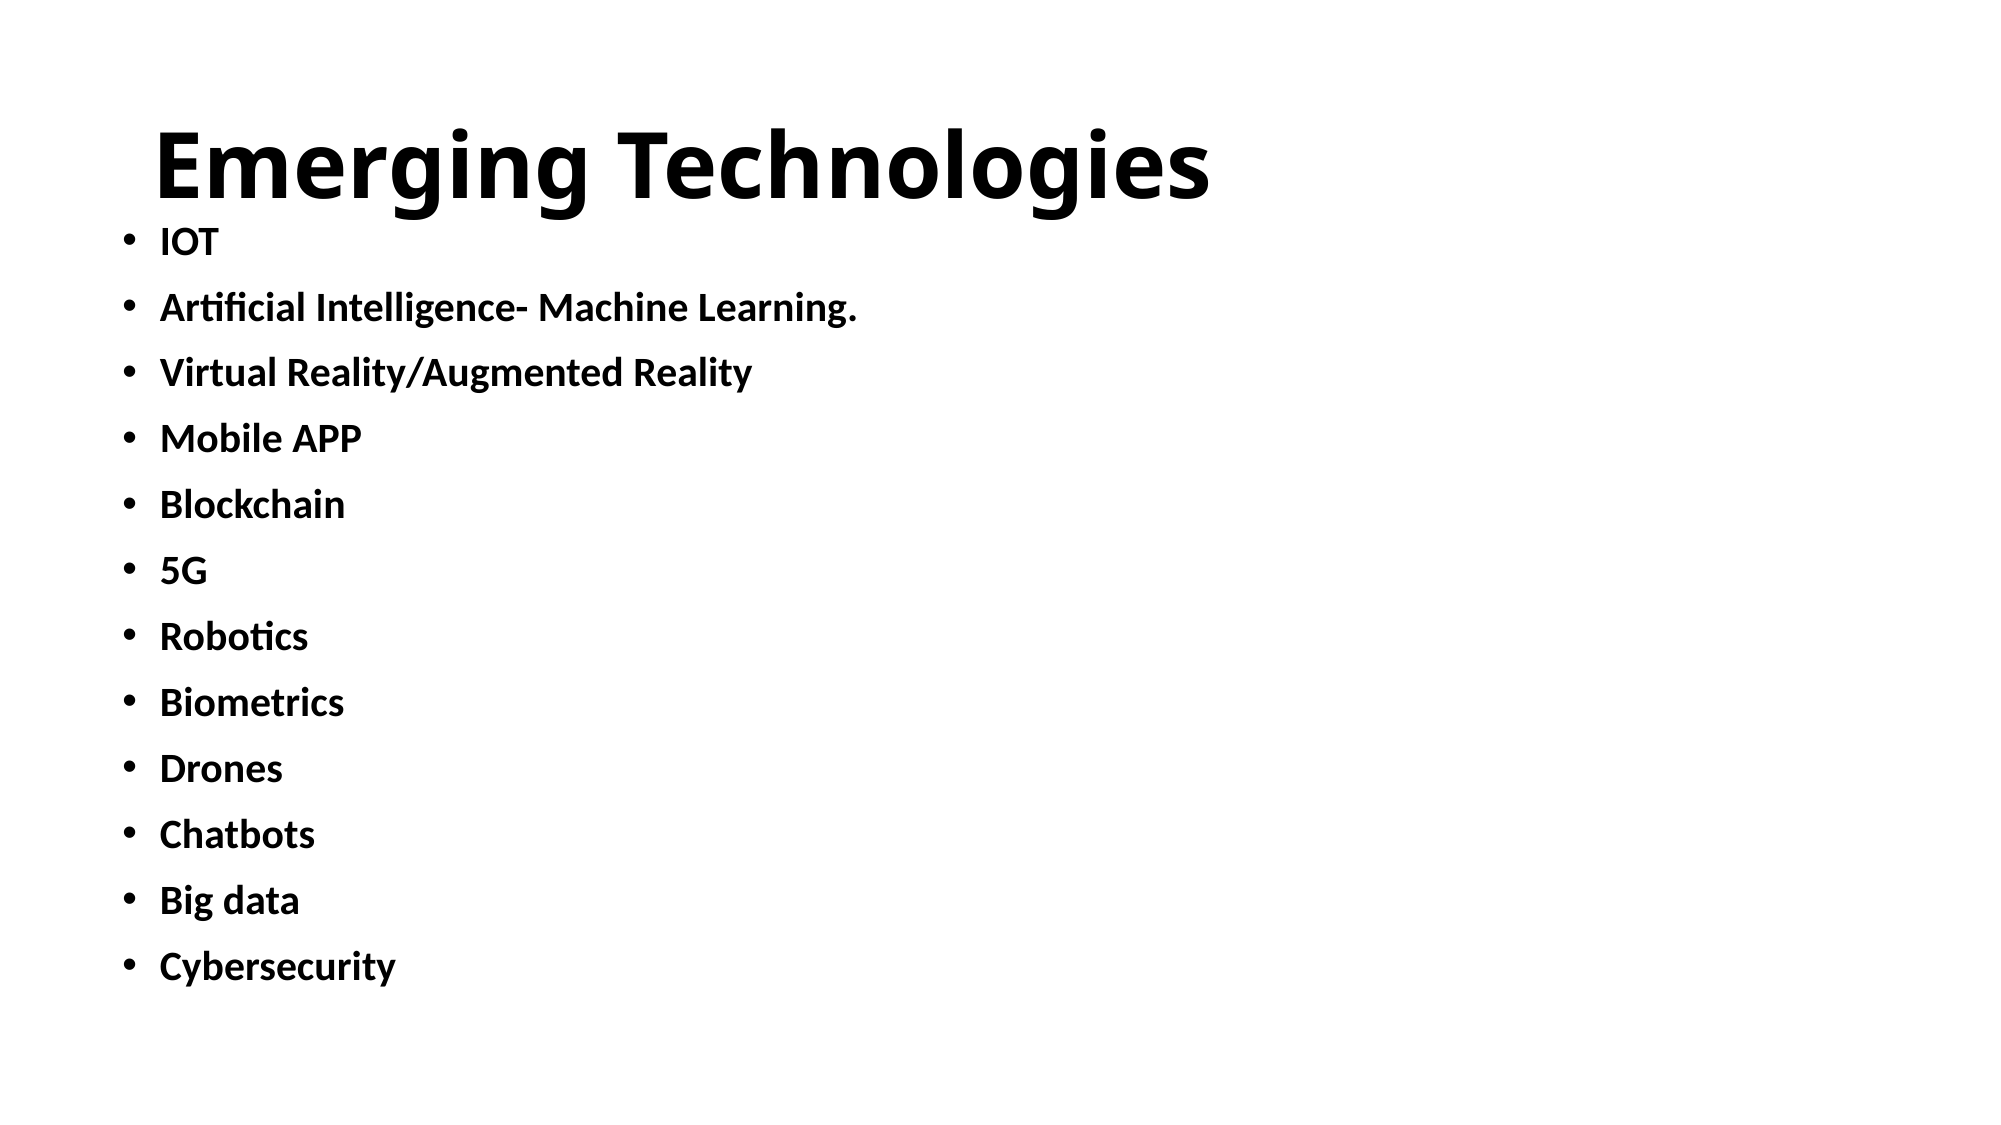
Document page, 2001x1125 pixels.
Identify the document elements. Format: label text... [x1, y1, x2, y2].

title Emerging Technologies [137, 59, 1863, 278]
list IOT Artificial Intelligence- Machine Learning. Virtual Reality/Augmented Reality Mobile APP Blockchain 5G Robotics Biometrics Drones Chatbots Big data Cybersecurity [107, 211, 1833, 1072]
